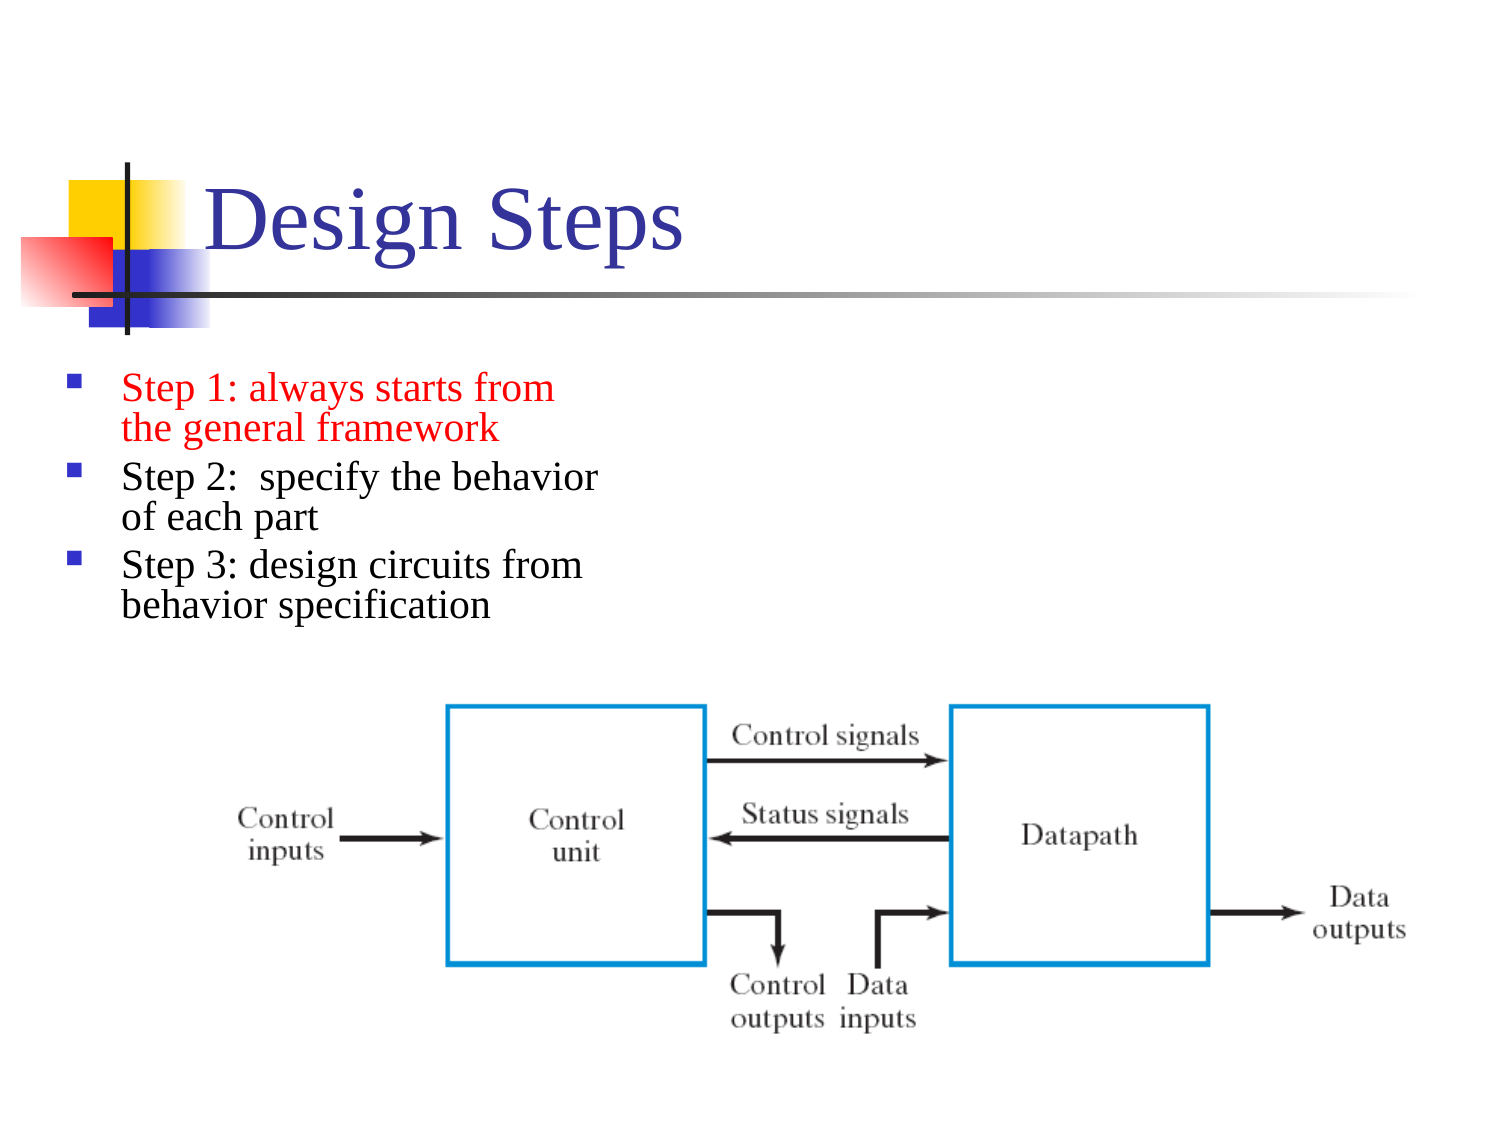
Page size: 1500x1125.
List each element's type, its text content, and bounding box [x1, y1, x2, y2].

title Design Steps [188, 35, 1468, 275]
picture [224, 662, 1438, 1048]
list Step 1: always starts from the general framework Step 2: specify the behavior of each part Step 3: design circuits from behavior specification [50, 362, 625, 675]
